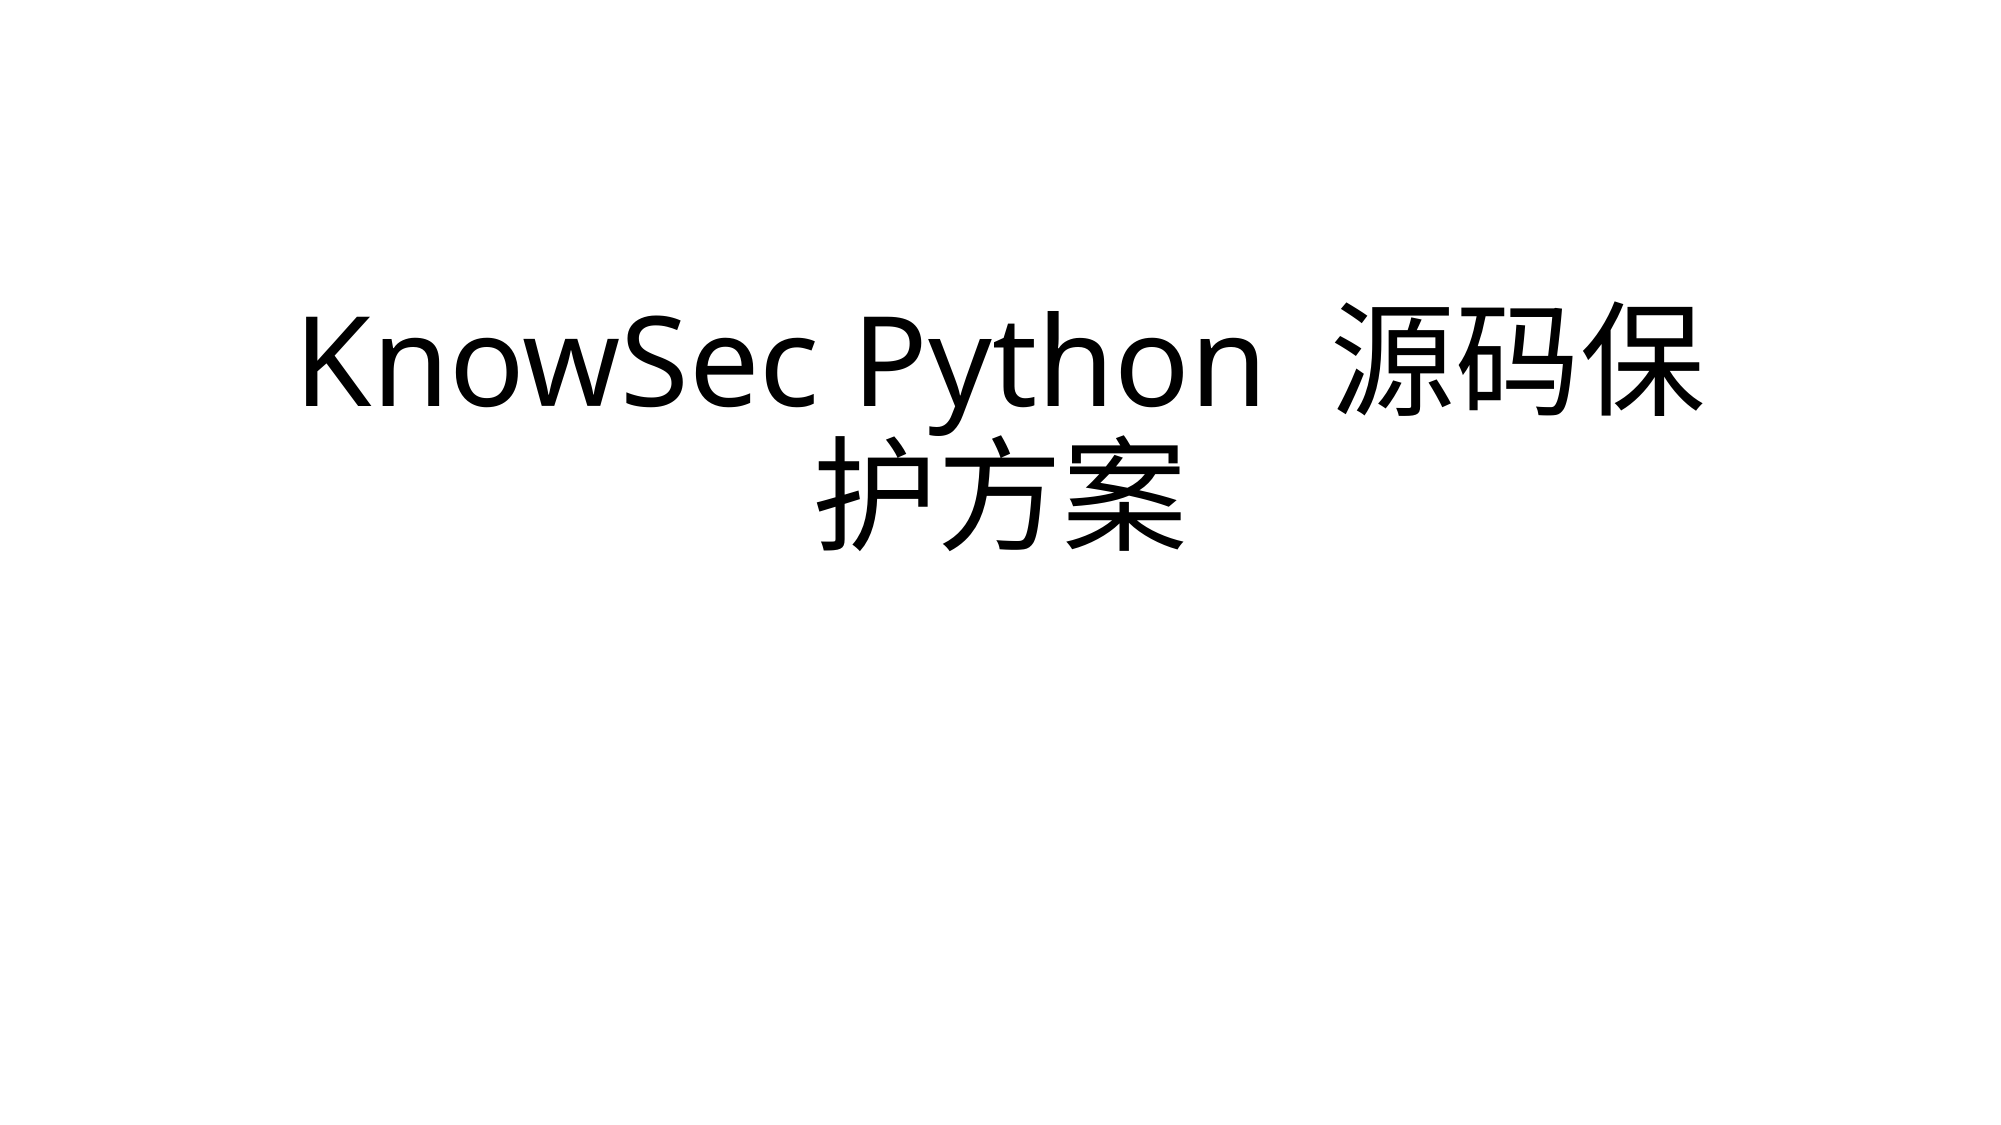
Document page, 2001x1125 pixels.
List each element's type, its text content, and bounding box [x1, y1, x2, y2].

title KnowSec Python 源码保护方案 [249, 184, 1750, 576]
